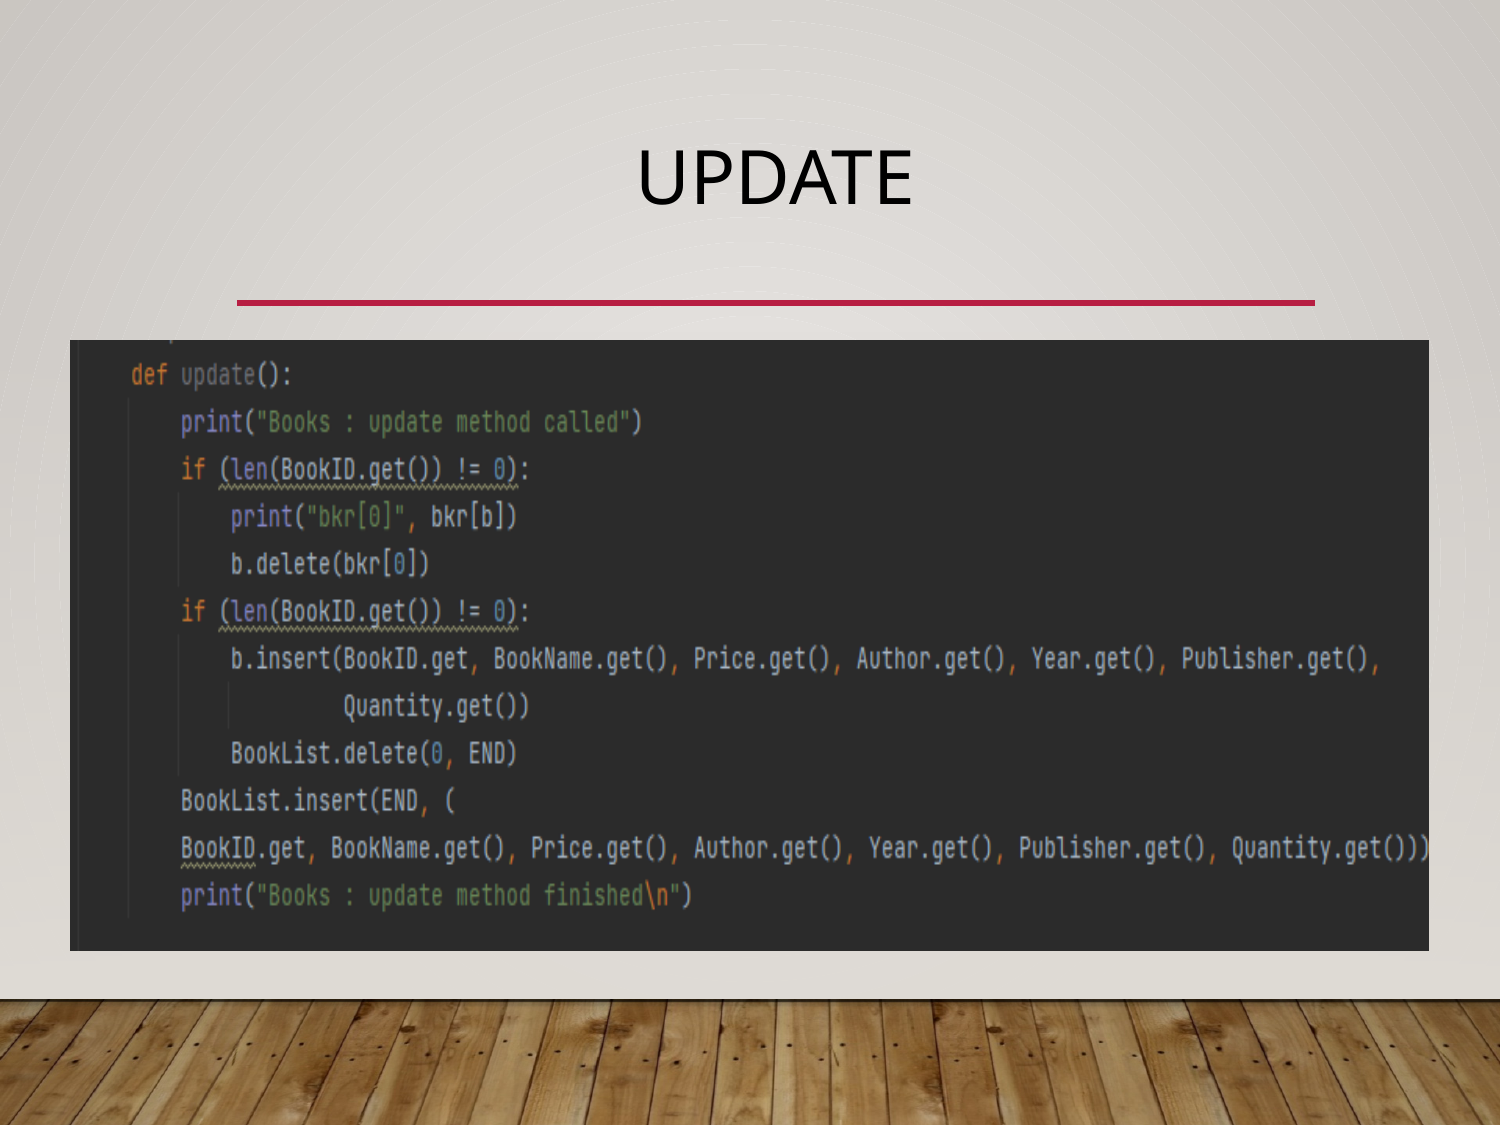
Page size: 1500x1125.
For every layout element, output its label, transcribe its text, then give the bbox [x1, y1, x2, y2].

picture [0, 999, 1500, 1125]
picture [70, 340, 1430, 951]
title Update [236, 131, 1315, 305]
